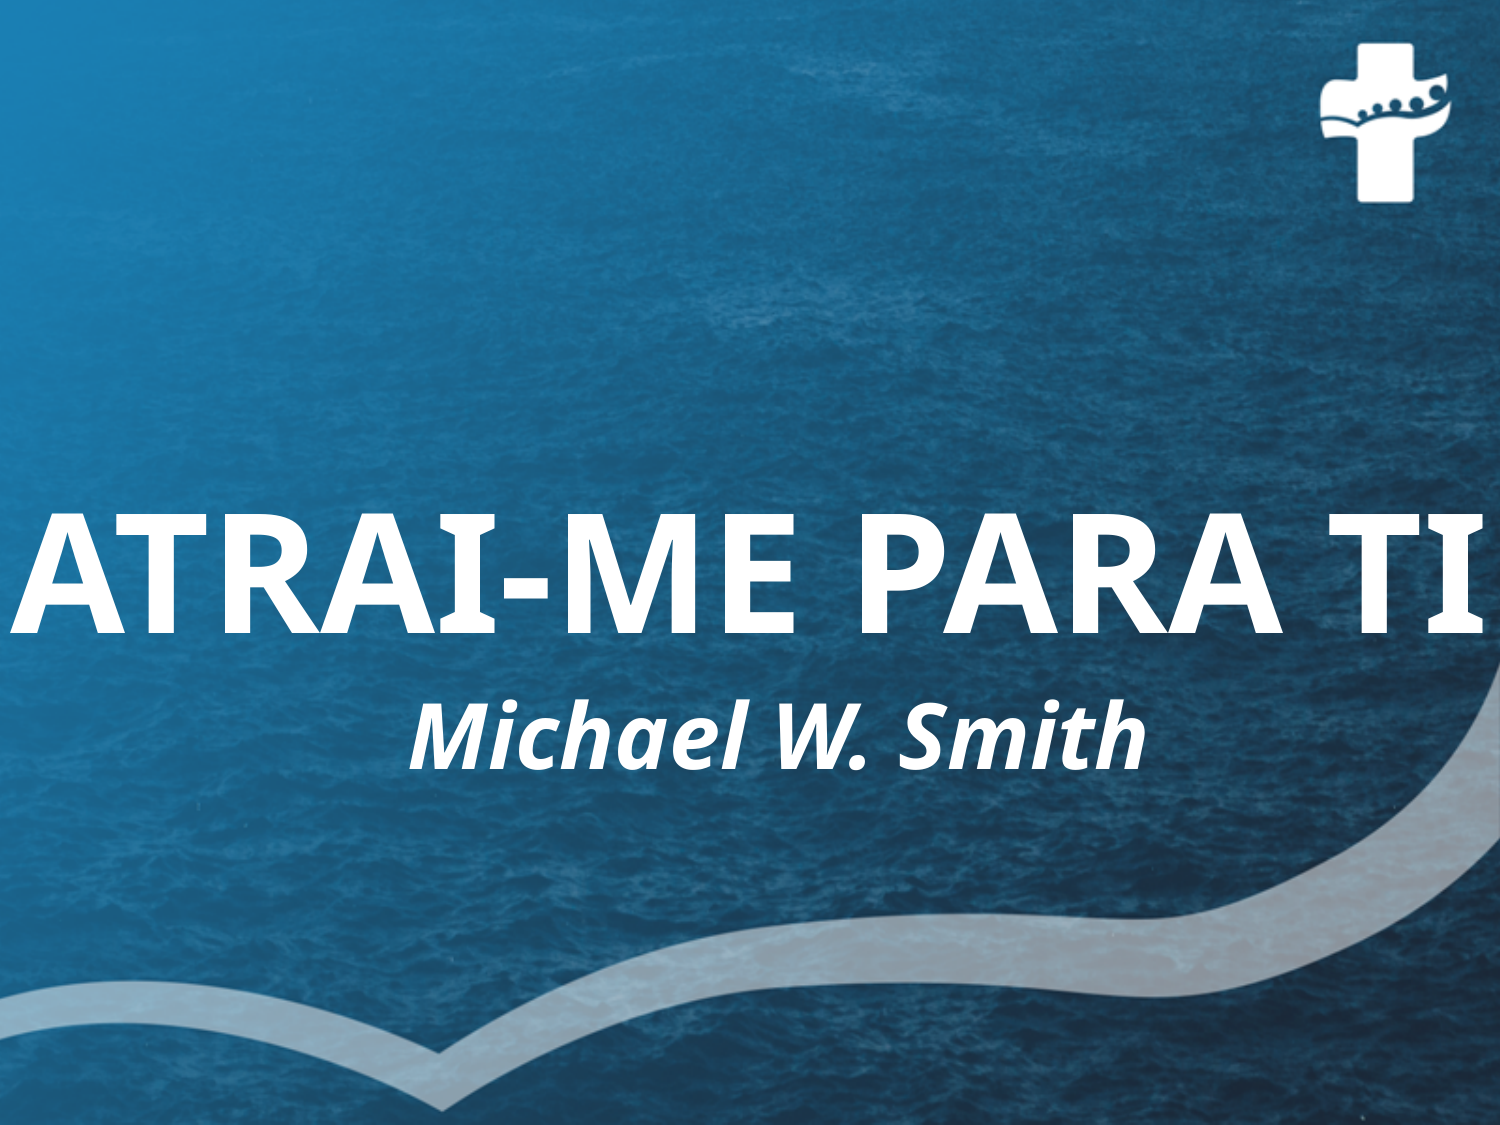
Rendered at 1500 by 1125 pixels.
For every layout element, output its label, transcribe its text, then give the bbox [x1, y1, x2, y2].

text_box Michael W. Smith [29, 670, 1500, 796]
text_box ATRAI-ME PARA TI [0, 466, 1500, 667]
picture [0, 667, 1500, 1125]
picture [0, 0, 1500, 466]
